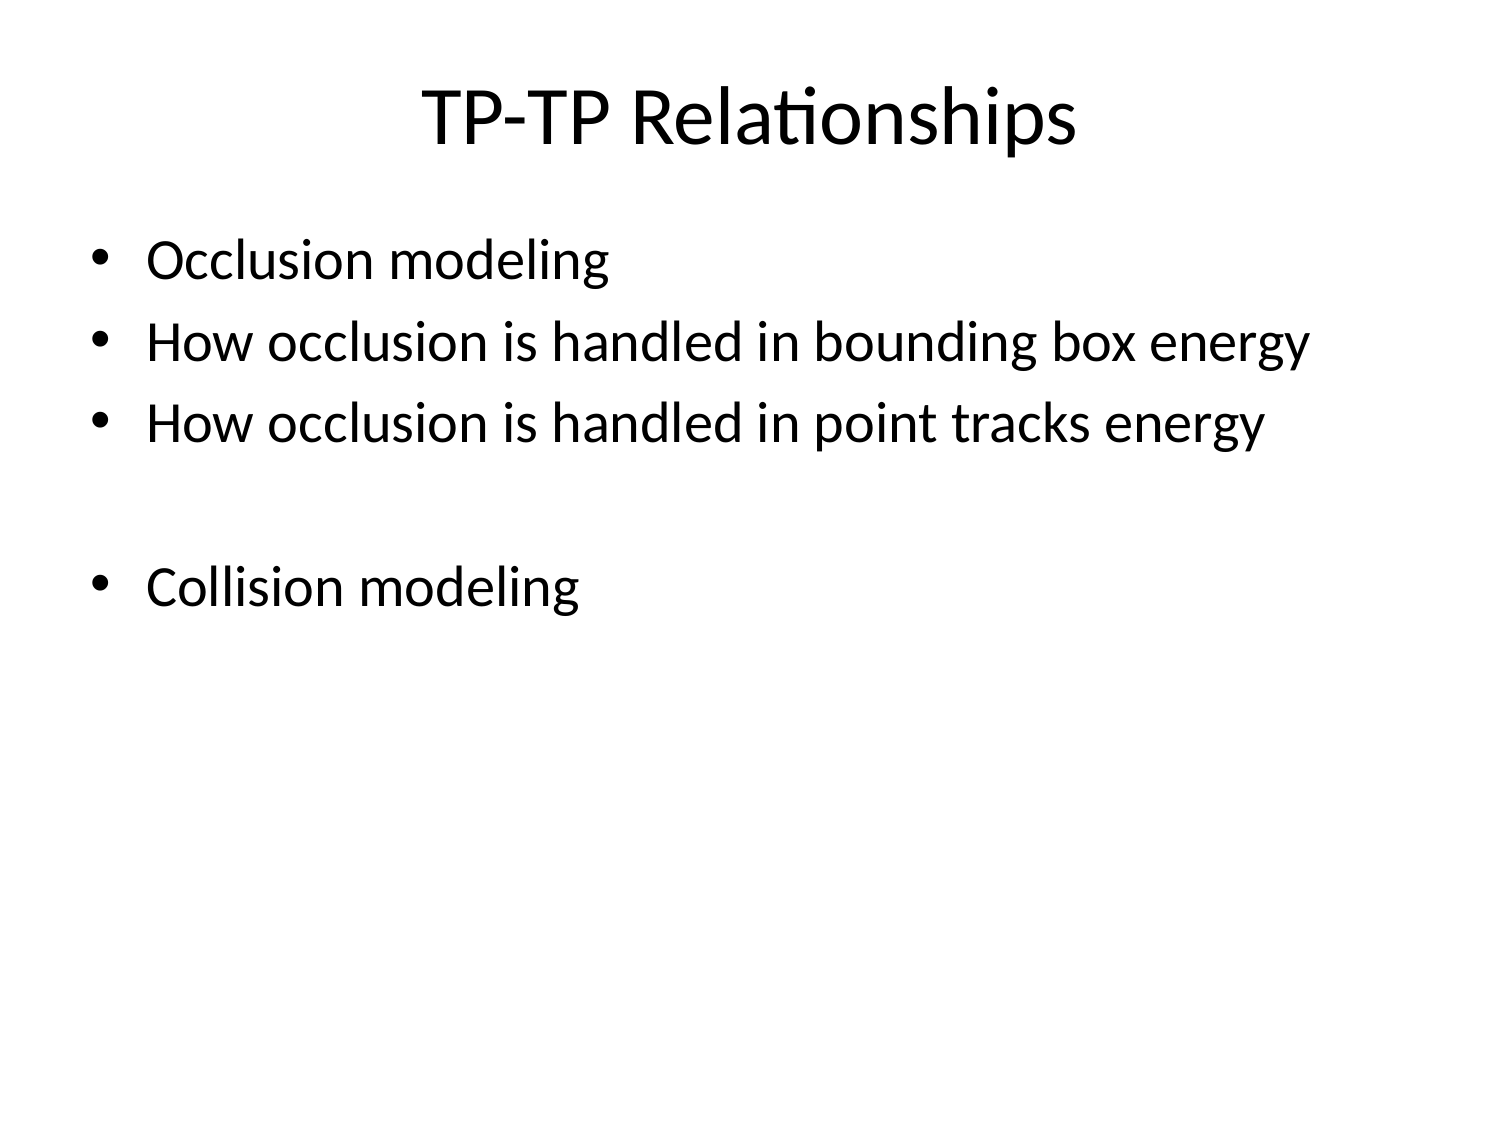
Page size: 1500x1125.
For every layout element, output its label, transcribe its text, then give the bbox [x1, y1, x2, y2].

list Occlusion modeling How occlusion is handled in bounding box energy How occlusion is handled in point tracks energy Collision modeling [75, 214, 1425, 1062]
title TP-TP Relationships [75, 33, 1425, 190]
